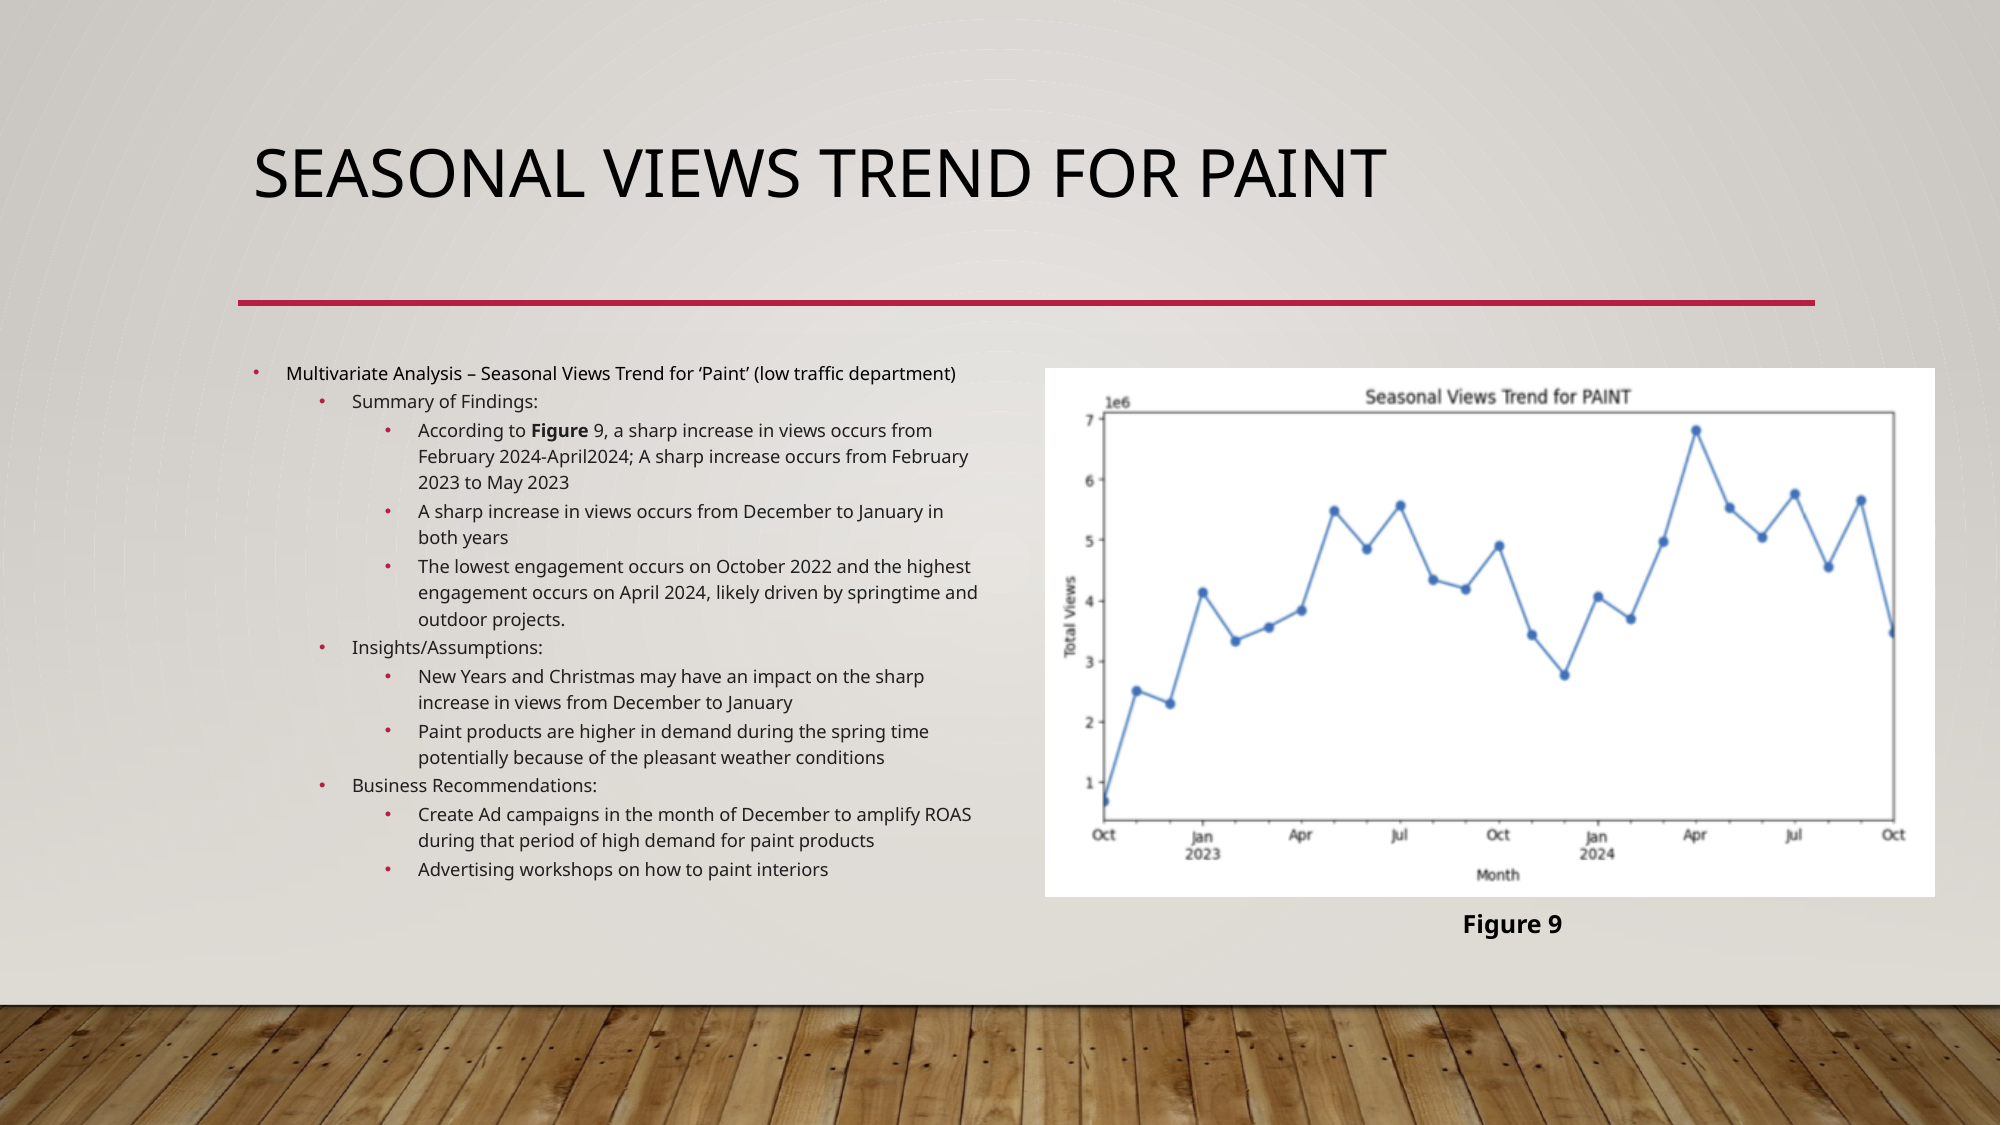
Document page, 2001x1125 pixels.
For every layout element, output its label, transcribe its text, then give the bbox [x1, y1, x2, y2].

picture [0, 1005, 2000, 1125]
text_box Figure 9 [1448, 900, 1741, 946]
picture [1044, 368, 1935, 897]
title seasonal views Trend For Paint [238, 131, 1814, 305]
text_box Multivariate Analysis – Seasonal Views Trend for ‘Paint’ (low traffic department) Summary of Findings: According to Figure 9, a sharp increase in views occurs from February 2024-April2024; A sharp increase occurs from February 2023 to May 2023 A sharp increase in views occurs from December to January in both years The lowest engagement occurs on October 2022 and the highest engagement occurs on April 2024, likely driven by springtime and outdoor projects. Insights/Assumptions: New Years and Christmas may have an impact on the sharp increase in views from December to January Paint products are higher in demand during the spring time potentially because of the pleasant weather conditions Business Recommendations: Create Ad campaigns in the month of December to amplify ROAS during that period of high demand for paint products Advertising workshops on how to paint interiors [238, 349, 1000, 916]
